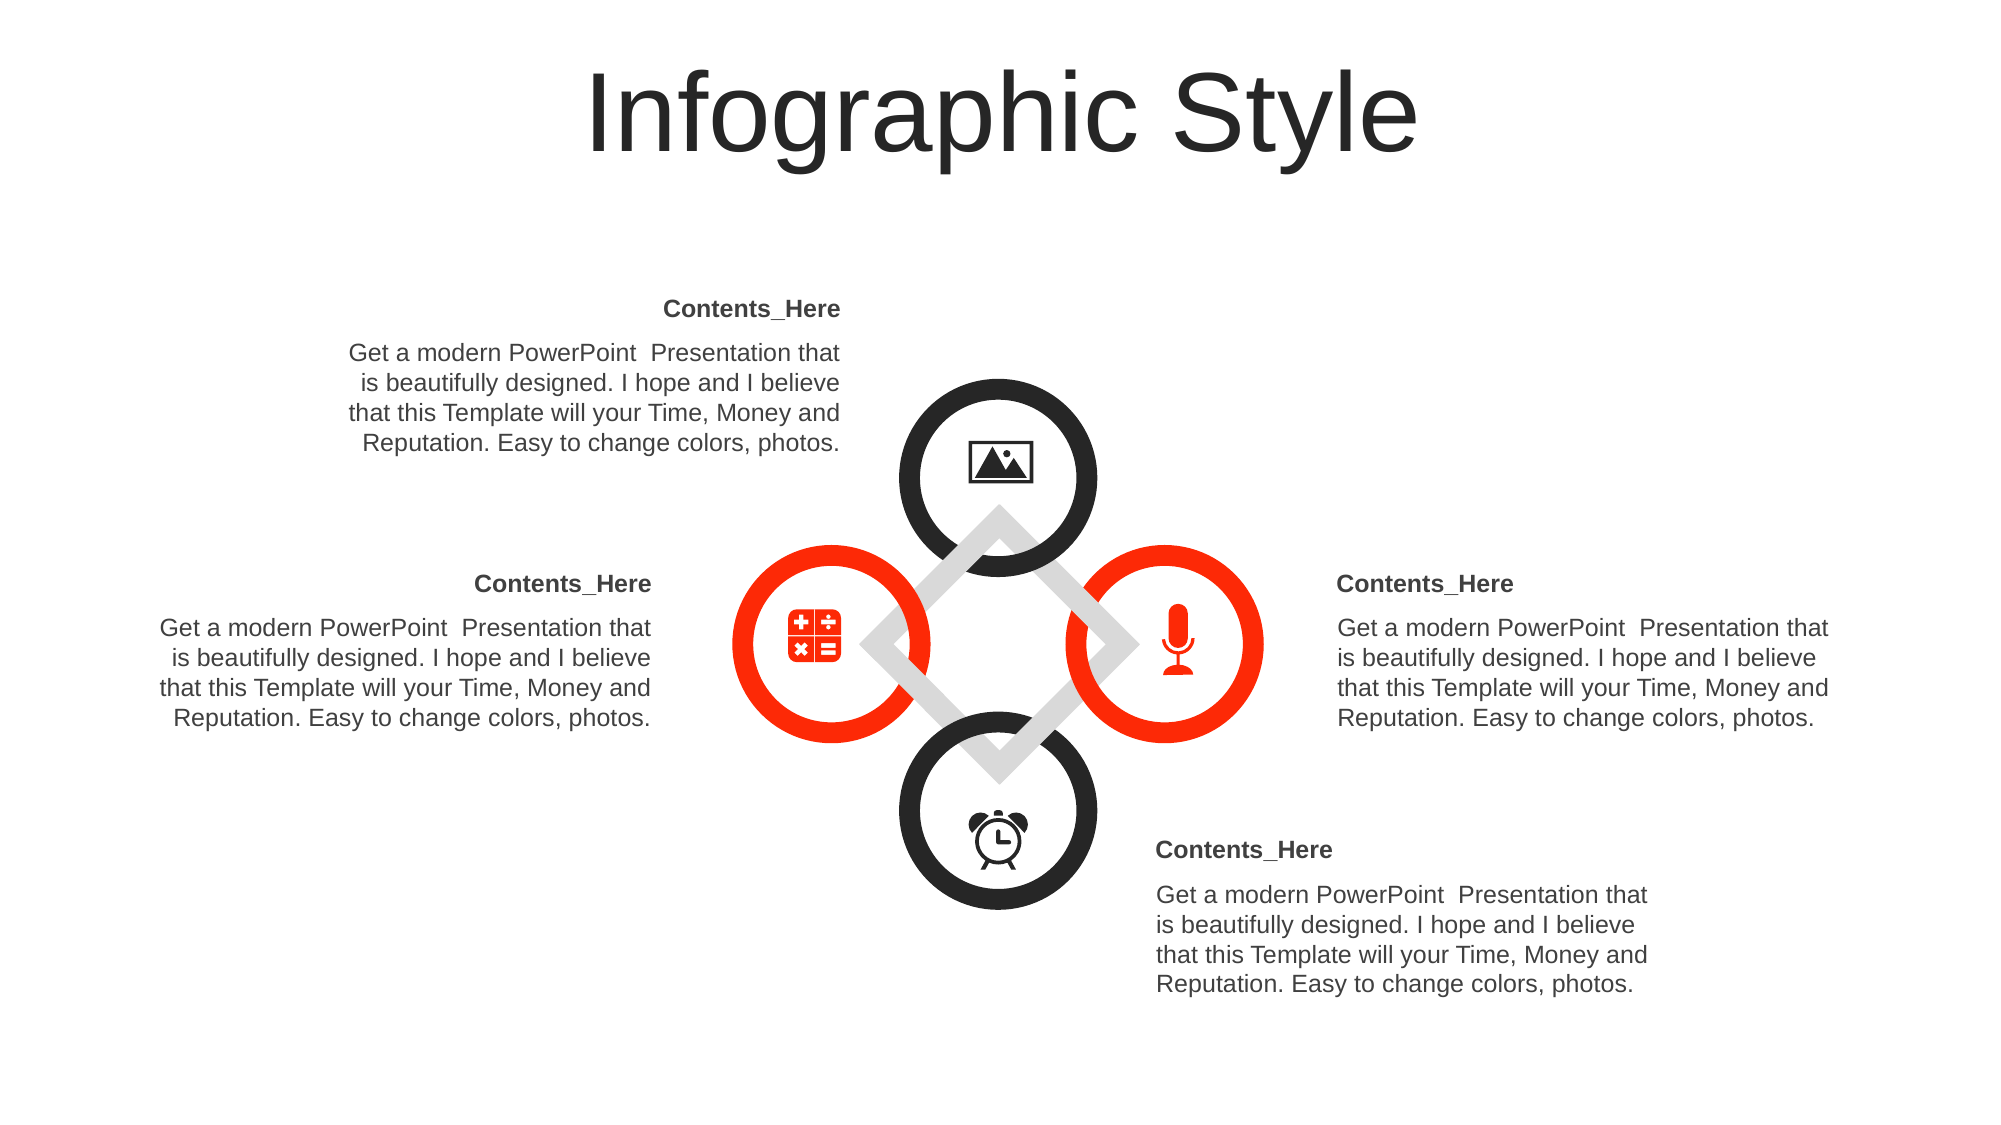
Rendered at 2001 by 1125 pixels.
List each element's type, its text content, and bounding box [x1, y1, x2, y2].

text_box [317, 285, 857, 466]
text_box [128, 559, 668, 741]
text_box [742, 389, 1254, 900]
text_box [1321, 559, 1858, 741]
list Infographic Style [53, 55, 1952, 175]
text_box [1140, 826, 1676, 1008]
